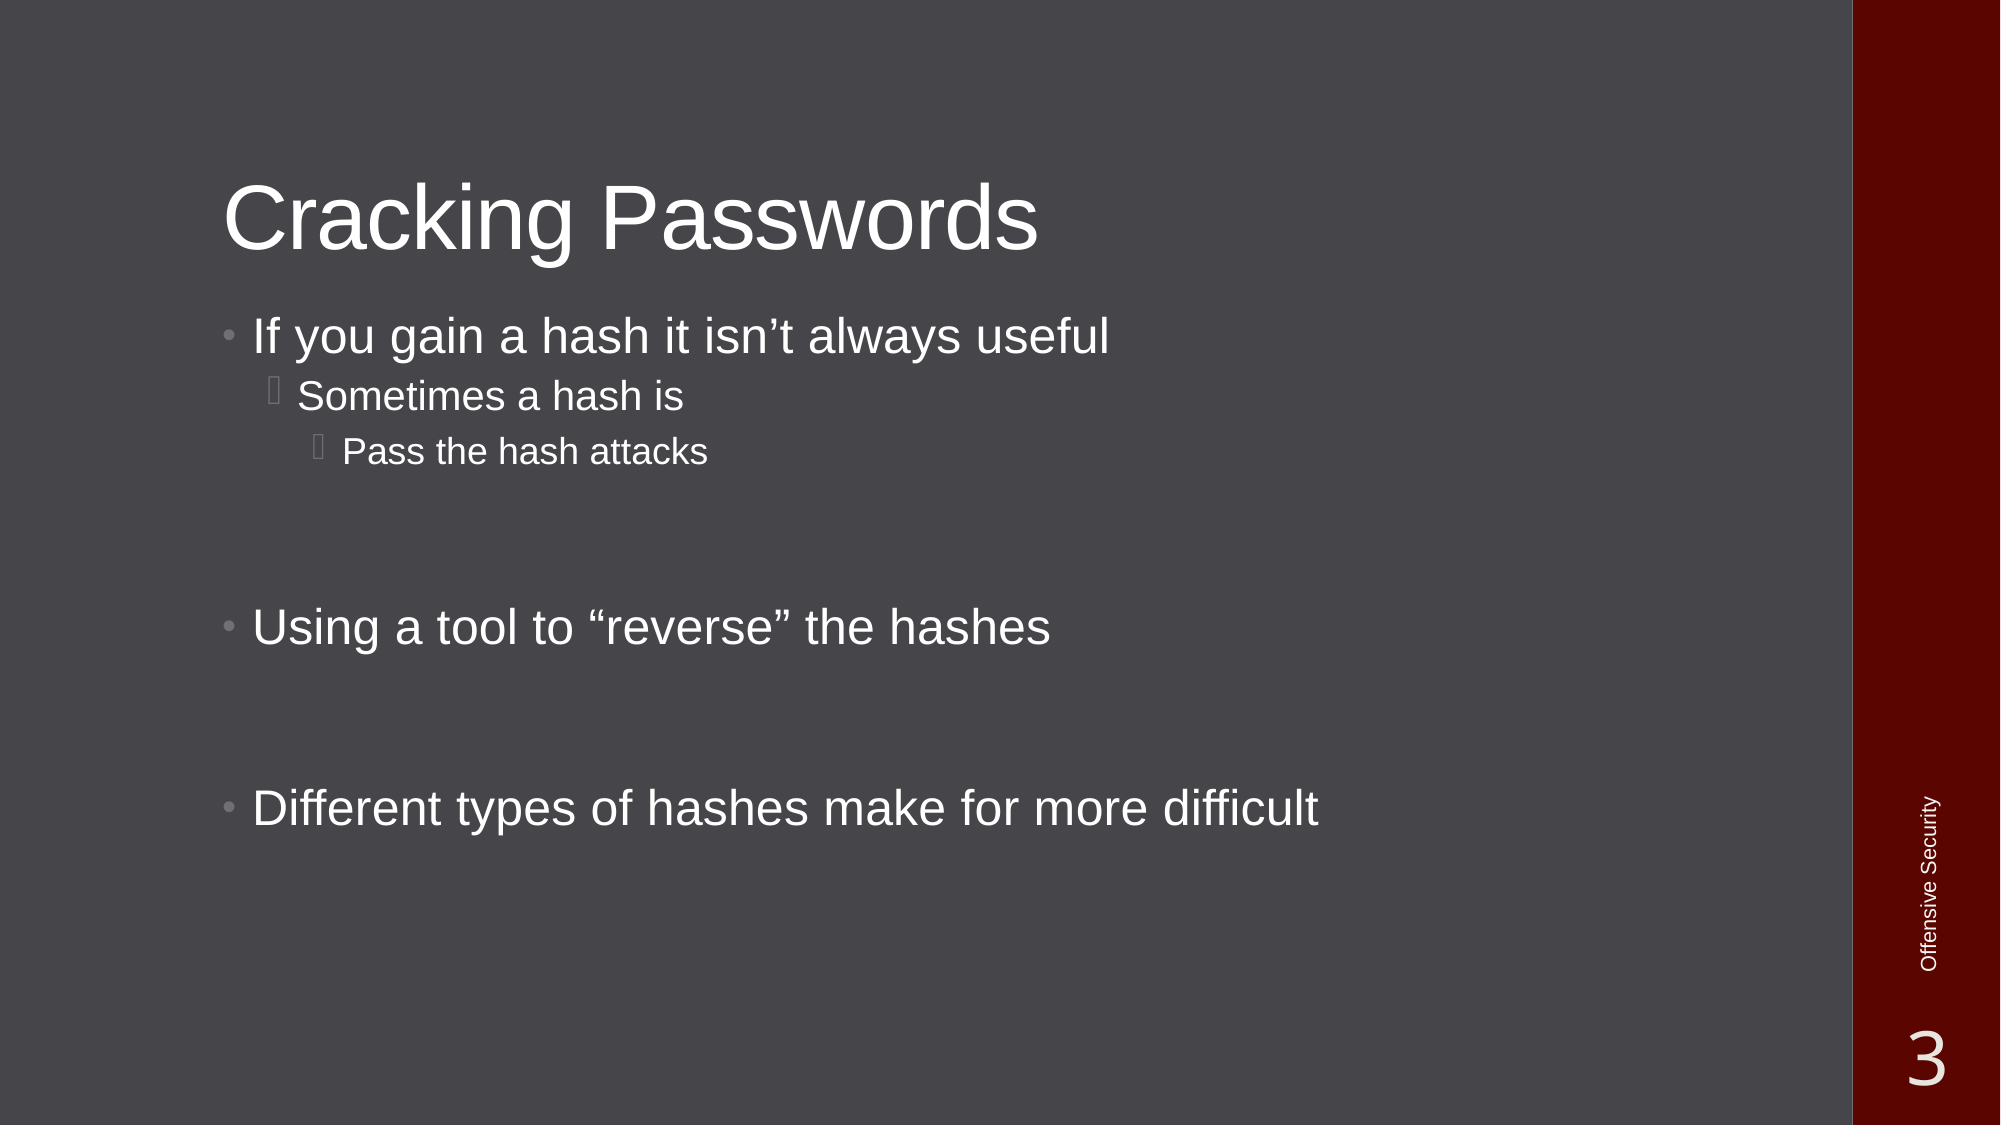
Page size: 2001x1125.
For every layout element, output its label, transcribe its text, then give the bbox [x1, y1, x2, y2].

list If you gain a hash it isn’t always useful Sometimes a hash is Pass the hash attacks Using a tool to “reverse” the hashes Different types of hashes make for more difficult [206, 299, 1617, 1014]
title Cracking Passwords [206, 60, 1797, 278]
slide_number 3 [1852, 1012, 2000, 1110]
footer Offensive Security [1897, 400, 1958, 988]
